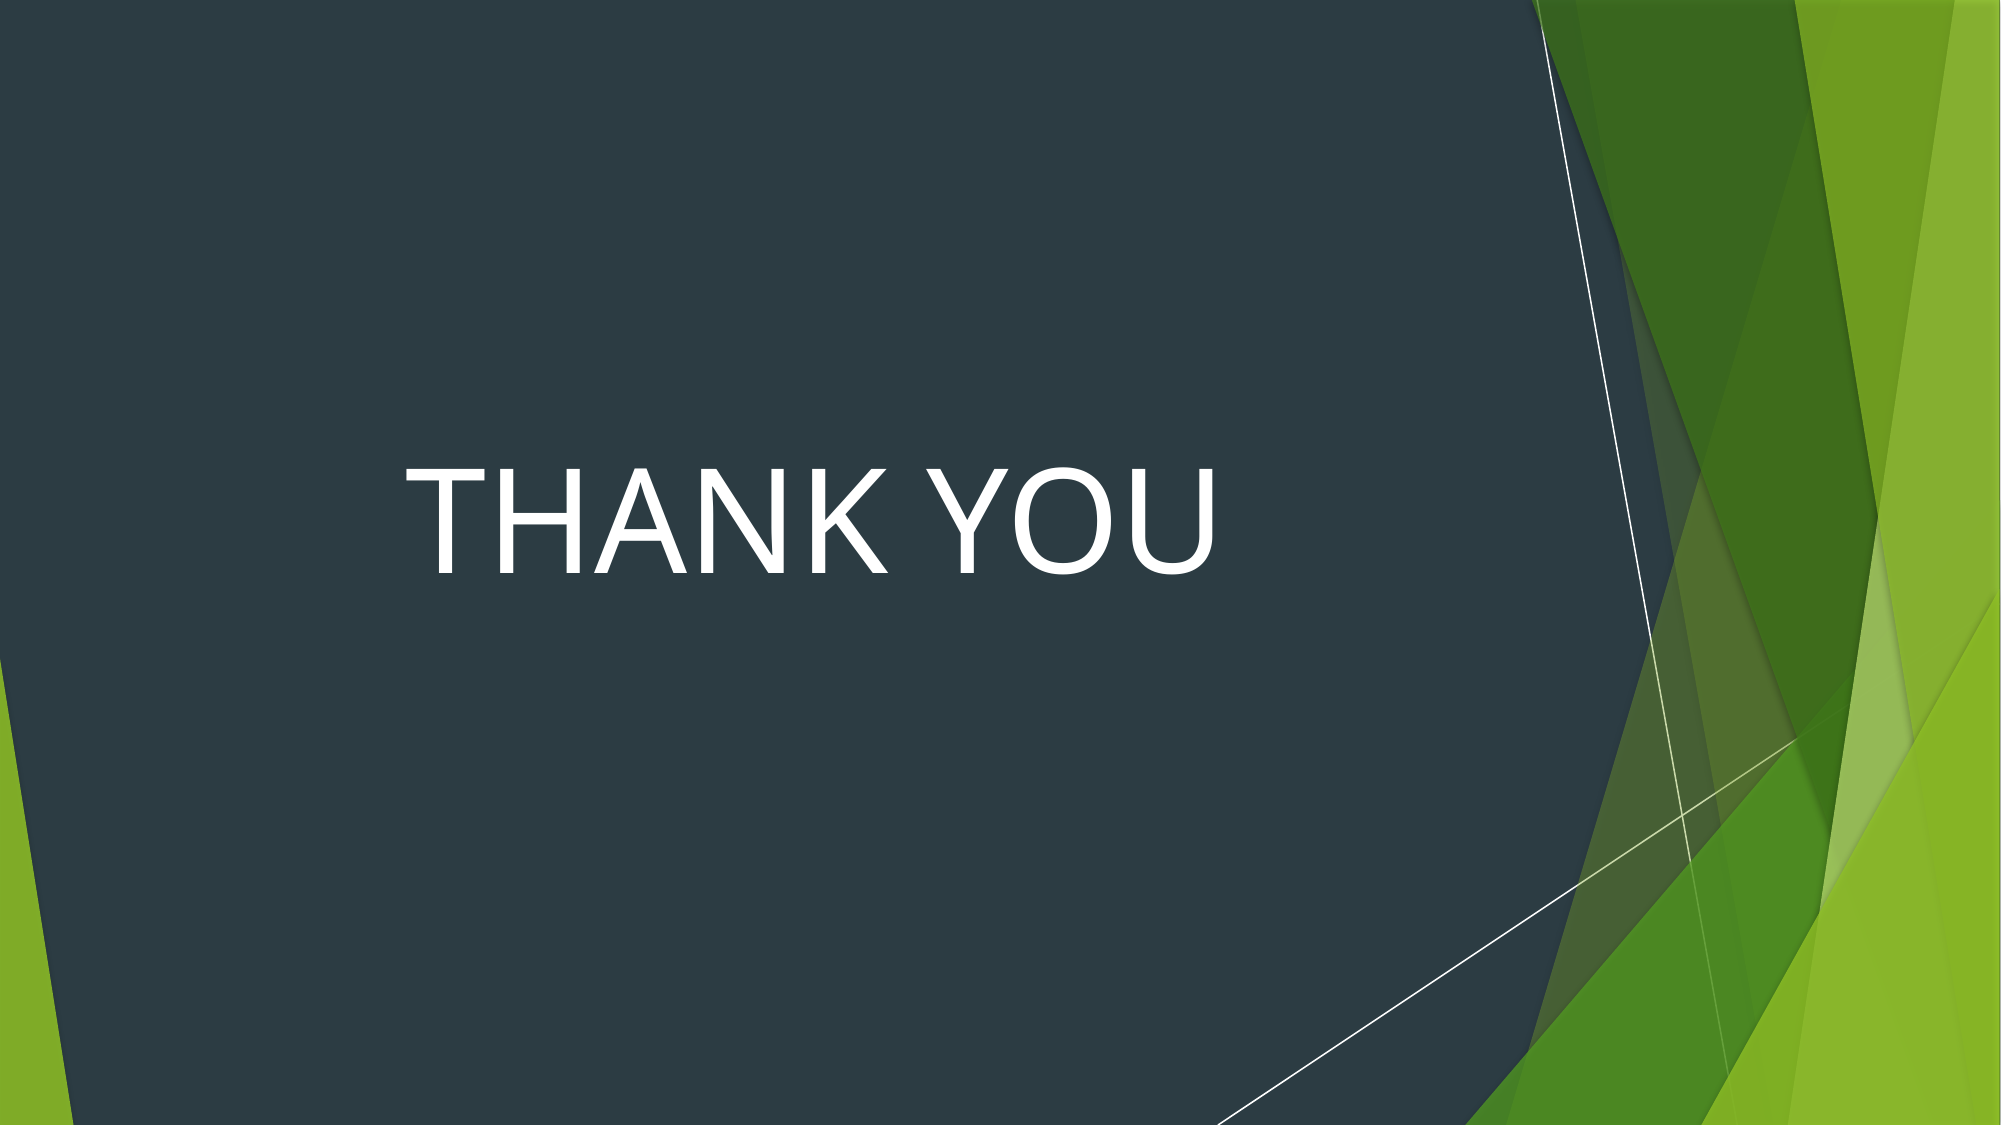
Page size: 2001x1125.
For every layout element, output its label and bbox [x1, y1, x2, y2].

text_box [0, 0, 2000, 1125]
